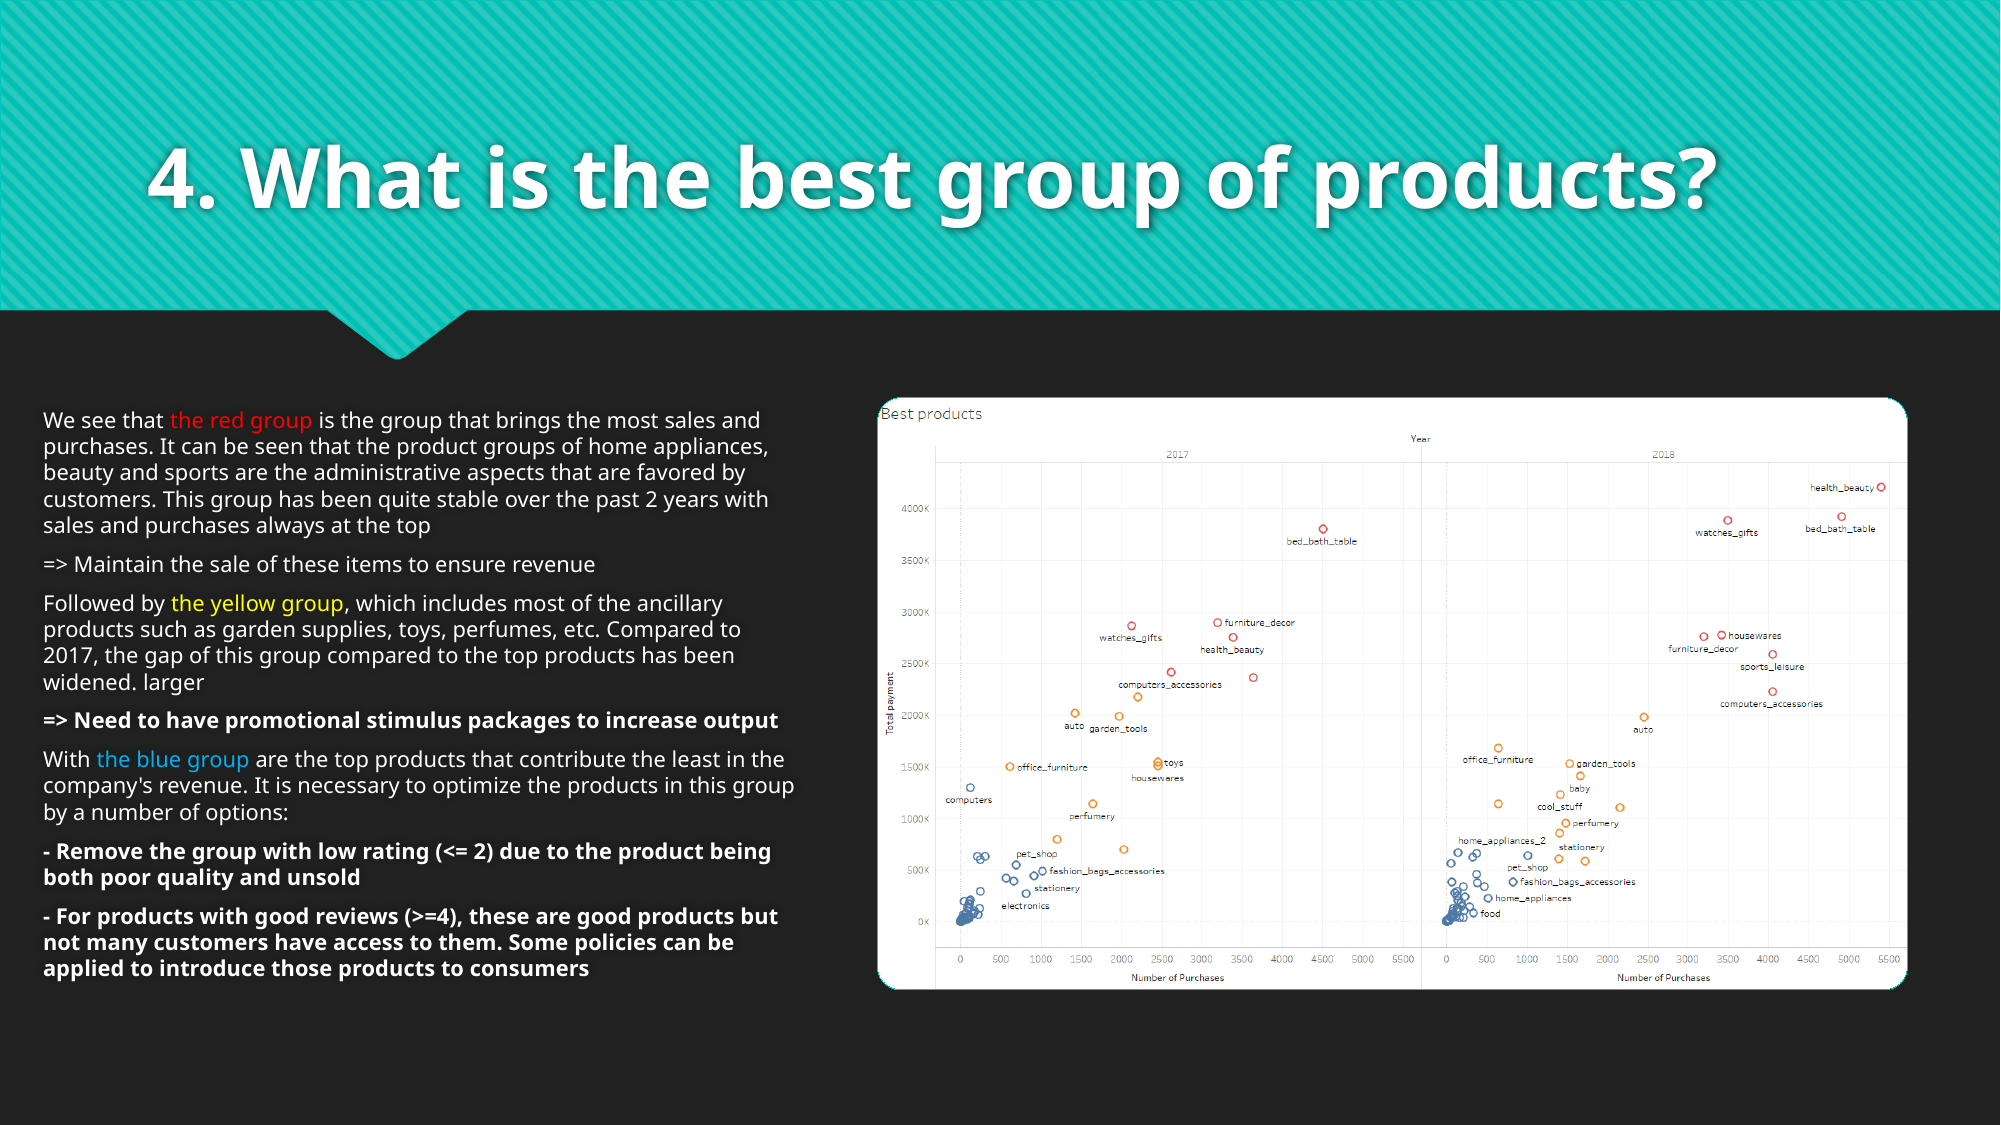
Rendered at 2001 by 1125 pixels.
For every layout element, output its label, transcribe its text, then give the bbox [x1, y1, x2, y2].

title 4. What is the best group of products? [132, 73, 1868, 233]
list We see that the red group is the group that brings the most sales and purchases. It can be seen that the product groups of home appliances, beauty and sports are the administrative aspects that are favored by customers. This group has been quite stable over the past 2 years with sales and purchases always at the top => Maintain the sale of these items to ensure revenue Followed by the yellow group, which includes most of the ancillary products such as garden supplies, toys, perfumes, etc. Compared to 2017, the gap of this group compared to the top products has been widened. larger => Need to have promotional stimulus packages to increase output With the blue group are the top products that contribute the least in the company's revenue. It is necessary to optimize the products in this group by a number of options: - Remove the group with low rating (<= 2) due to the product being both poor quality and unsold - For products with good reviews (>=4), these are good products but not many customers have access to them. Some policies can be applied to introduce those products to consumers [28, 395, 816, 992]
picture [877, 397, 1908, 990]
